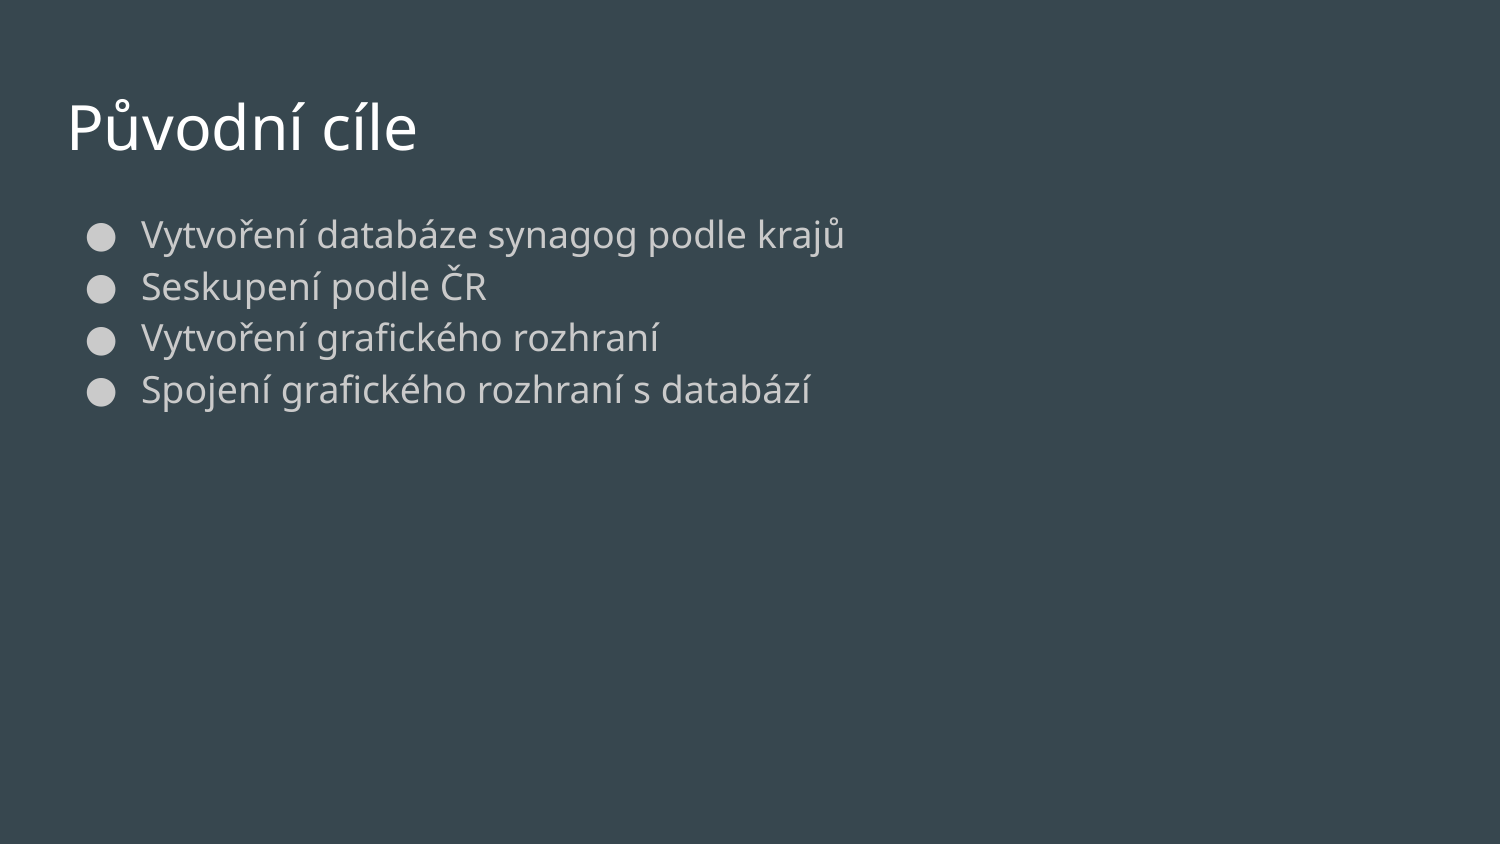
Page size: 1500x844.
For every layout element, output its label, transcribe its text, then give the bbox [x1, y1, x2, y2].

title Původní cíle [51, 72, 1449, 167]
list Vytvoření databáze synagog podle krajů Seskupení podle ČR Vytvoření grafického rozhraní Spojení grafického rozhraní s databází [51, 189, 1449, 750]
